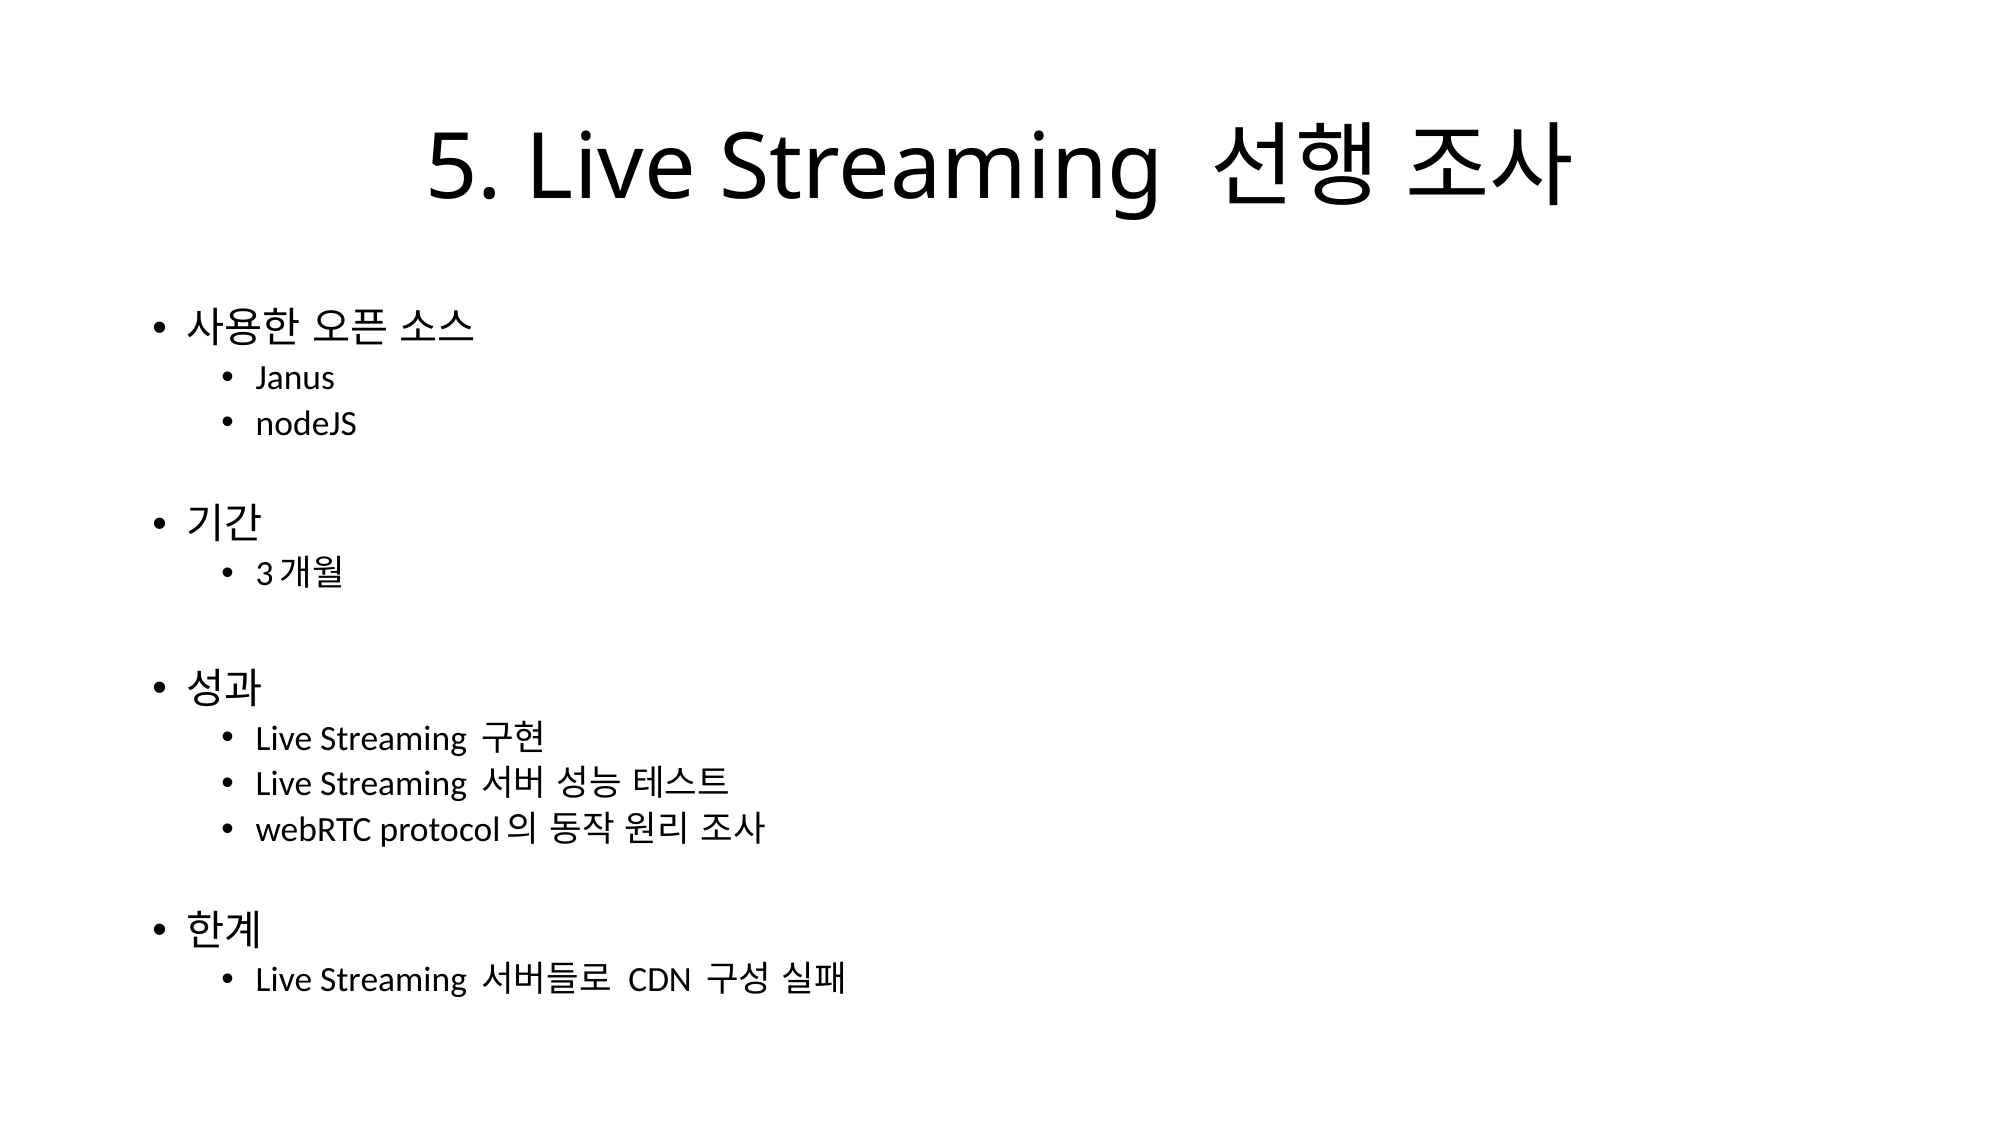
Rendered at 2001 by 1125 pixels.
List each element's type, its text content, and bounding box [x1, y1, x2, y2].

title 5. Live Streaming 선행 조사 [137, 59, 1863, 278]
list 사용한 오픈 소스 Janus nodeJS 기간 3개월 성과 Live Streaming 구현 Live Streaming 서버 성능 테스트 webRTC protocol의 동작 원리 조사 한계 Live Streaming 서버들로 CDN 구성 실패 [137, 299, 1863, 1014]
